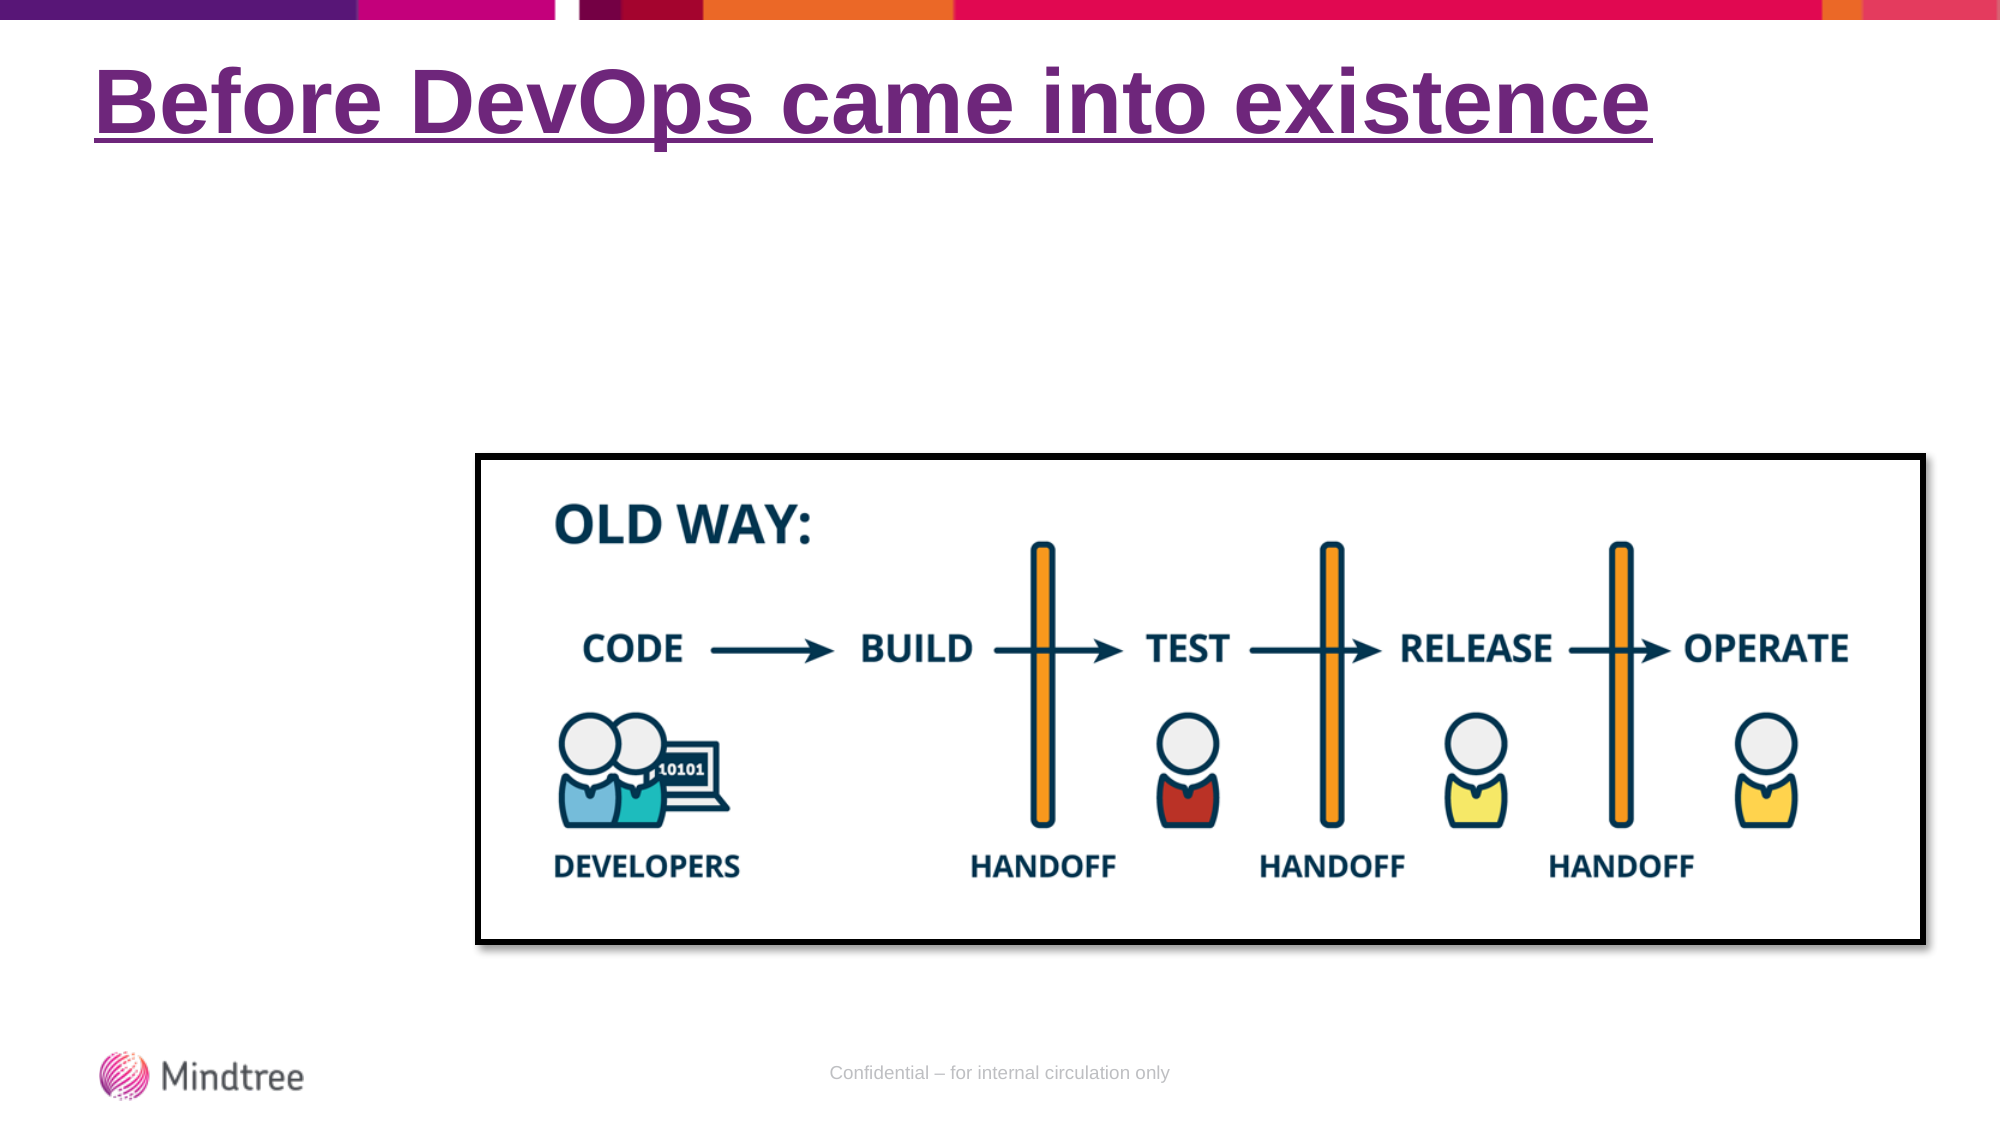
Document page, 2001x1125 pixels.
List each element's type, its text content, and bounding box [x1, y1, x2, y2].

picture [99, 1051, 304, 1101]
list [480, 459, 1921, 940]
picture [0, 0, 2000, 20]
title Before DevOps came into existence [93, 44, 1894, 149]
